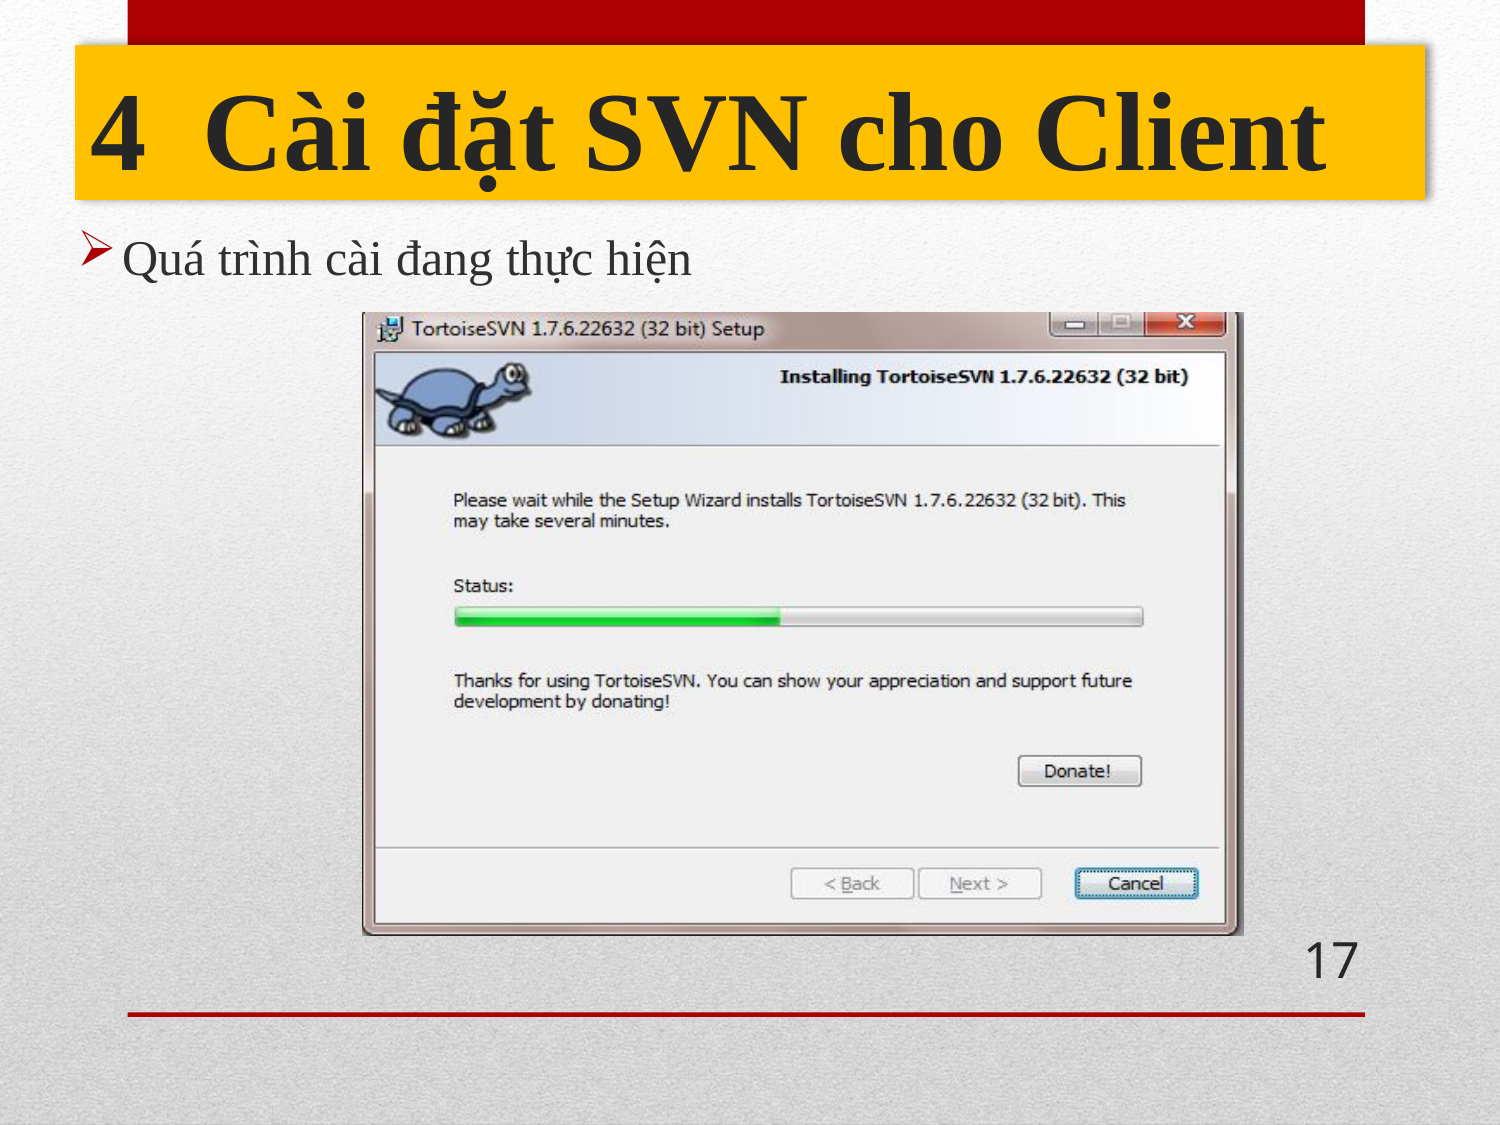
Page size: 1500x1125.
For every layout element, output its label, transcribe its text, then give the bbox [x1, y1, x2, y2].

title 4 Cài đặt SVN cho Client [75, 45, 1425, 112]
list Quá trình cài đang thực hiện [62, 112, 1438, 888]
picture [361, 311, 1245, 937]
slide_number 17 [1250, 933, 1375, 993]
